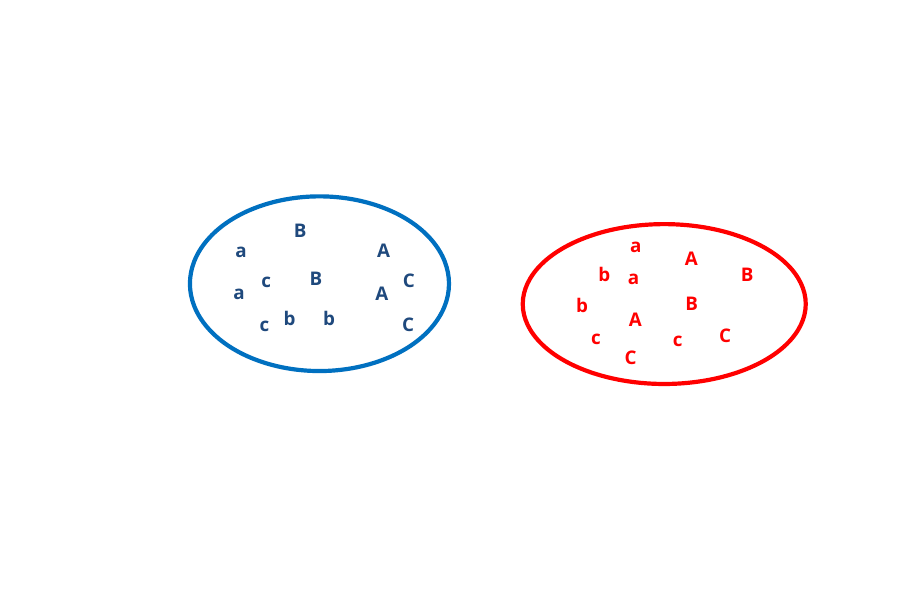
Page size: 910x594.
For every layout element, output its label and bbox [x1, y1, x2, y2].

text_box [520, 222, 808, 387]
text_box [187, 194, 452, 374]
